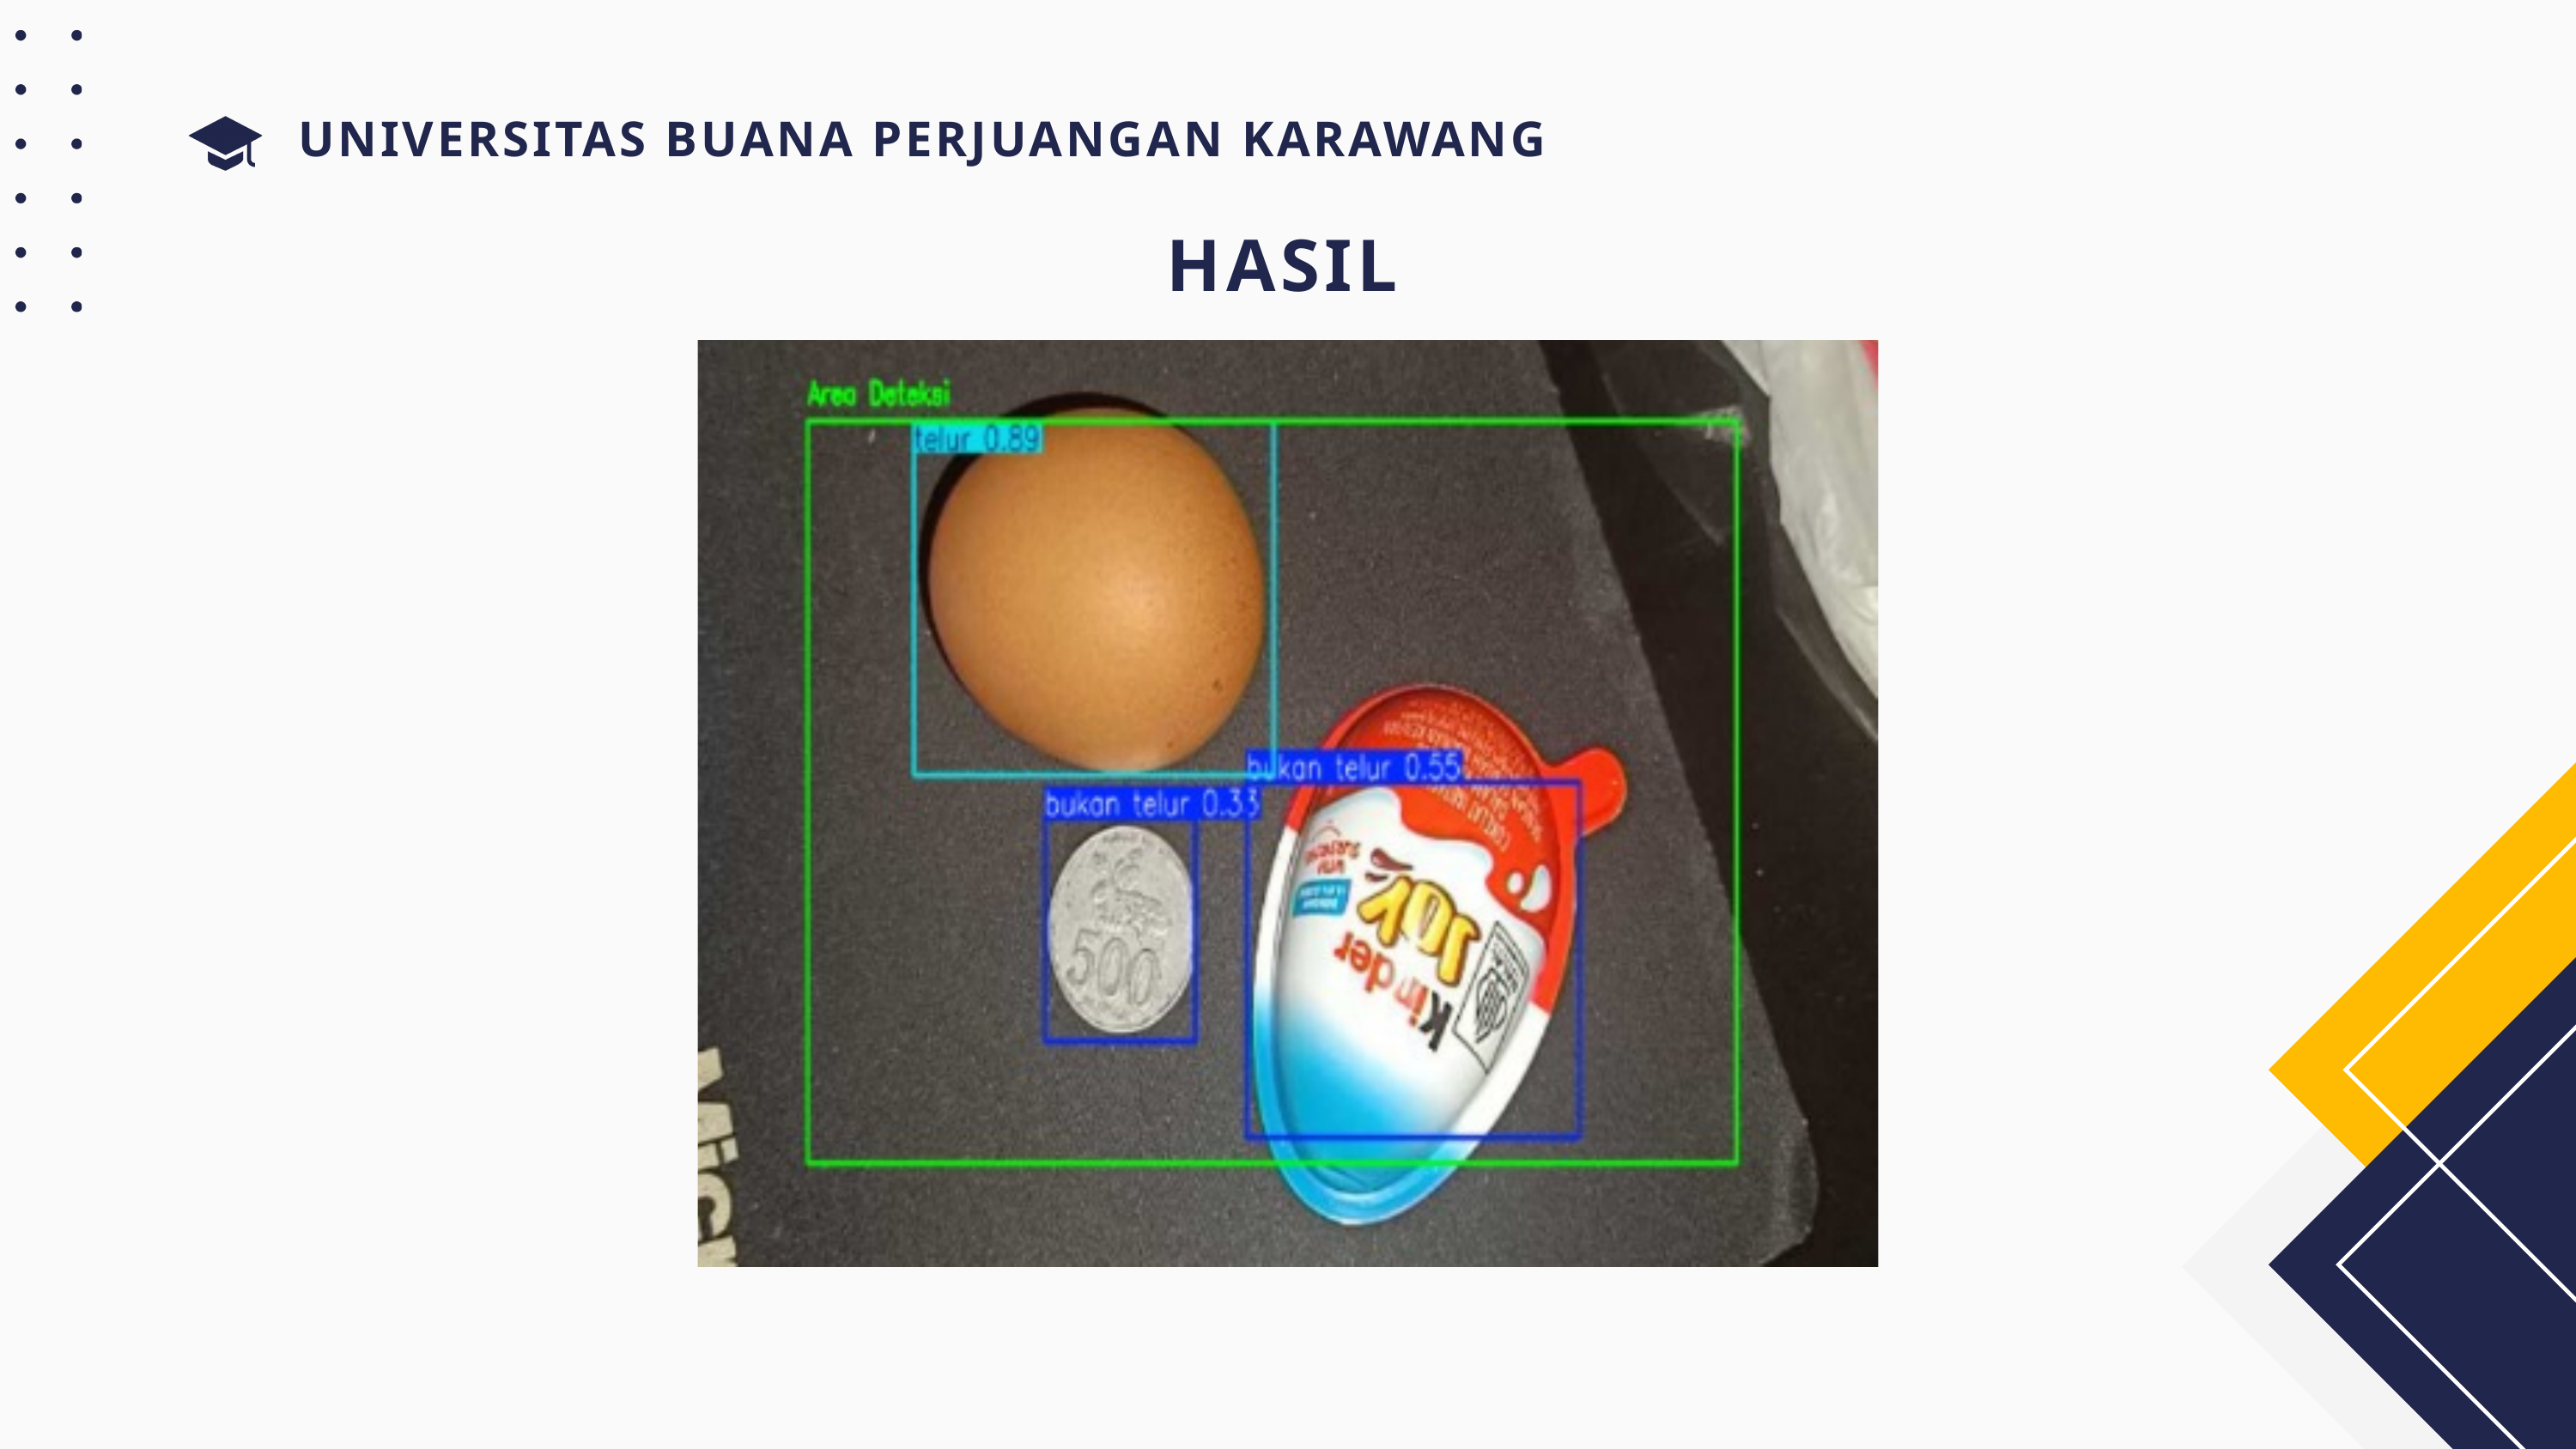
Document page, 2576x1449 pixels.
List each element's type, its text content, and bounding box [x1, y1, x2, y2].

text_box [0, 29, 82, 312]
text_box [188, 116, 263, 171]
text_box UNIVERSITAS BUANA PERJUANGAN KARAWANG [298, 110, 1597, 167]
text_box HASIL [1166, 223, 1409, 306]
text_box [697, 340, 1879, 1267]
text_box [2181, 673, 2576, 1449]
